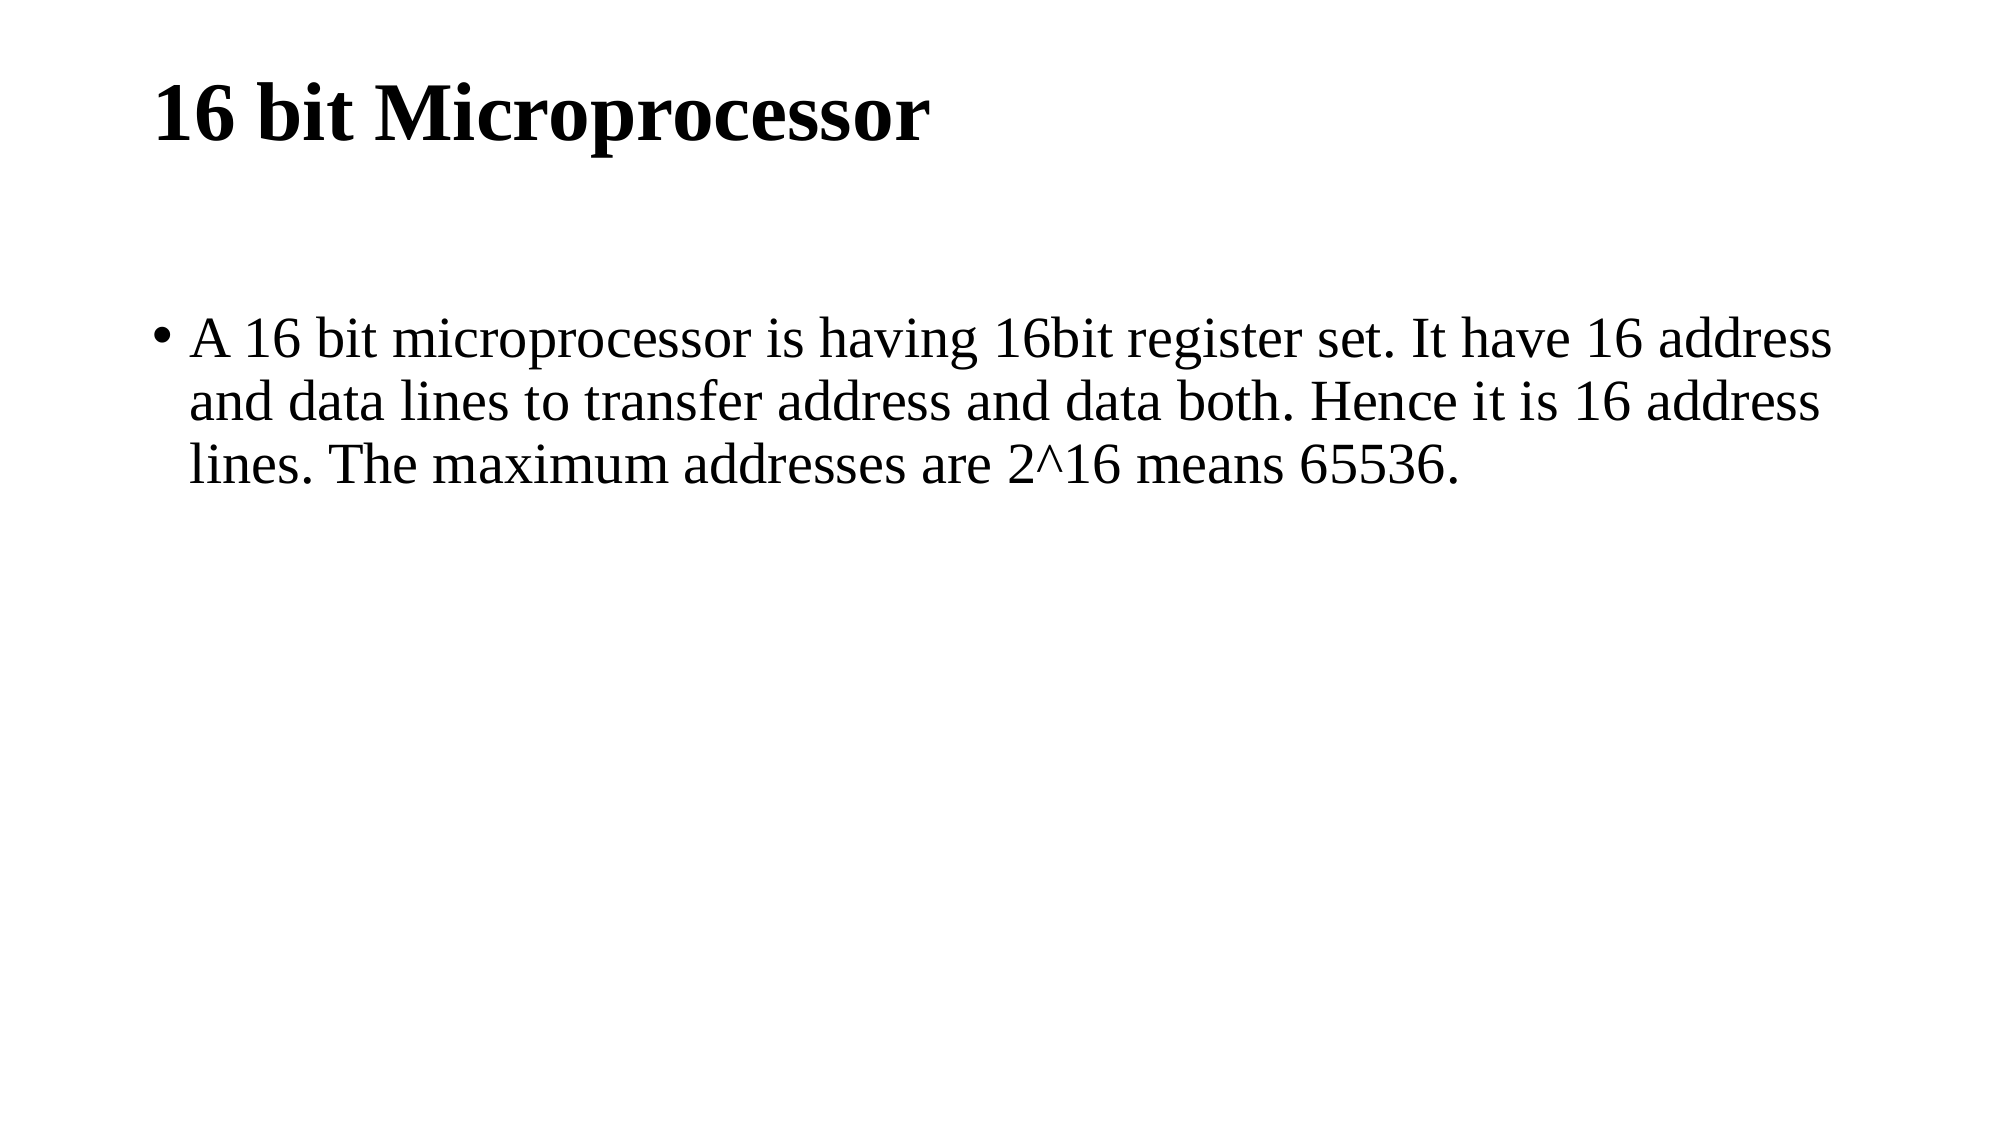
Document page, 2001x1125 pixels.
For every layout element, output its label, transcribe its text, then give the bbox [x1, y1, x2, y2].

list A 16 bit microprocessor is having 16bit register set. It have 16 address and data lines to transfer address and data both. Hence it is 16 address lines. The maximum addresses are 2^16 means 65536. [137, 299, 1863, 1014]
title 16 bit Microprocessor [137, 59, 1863, 278]
